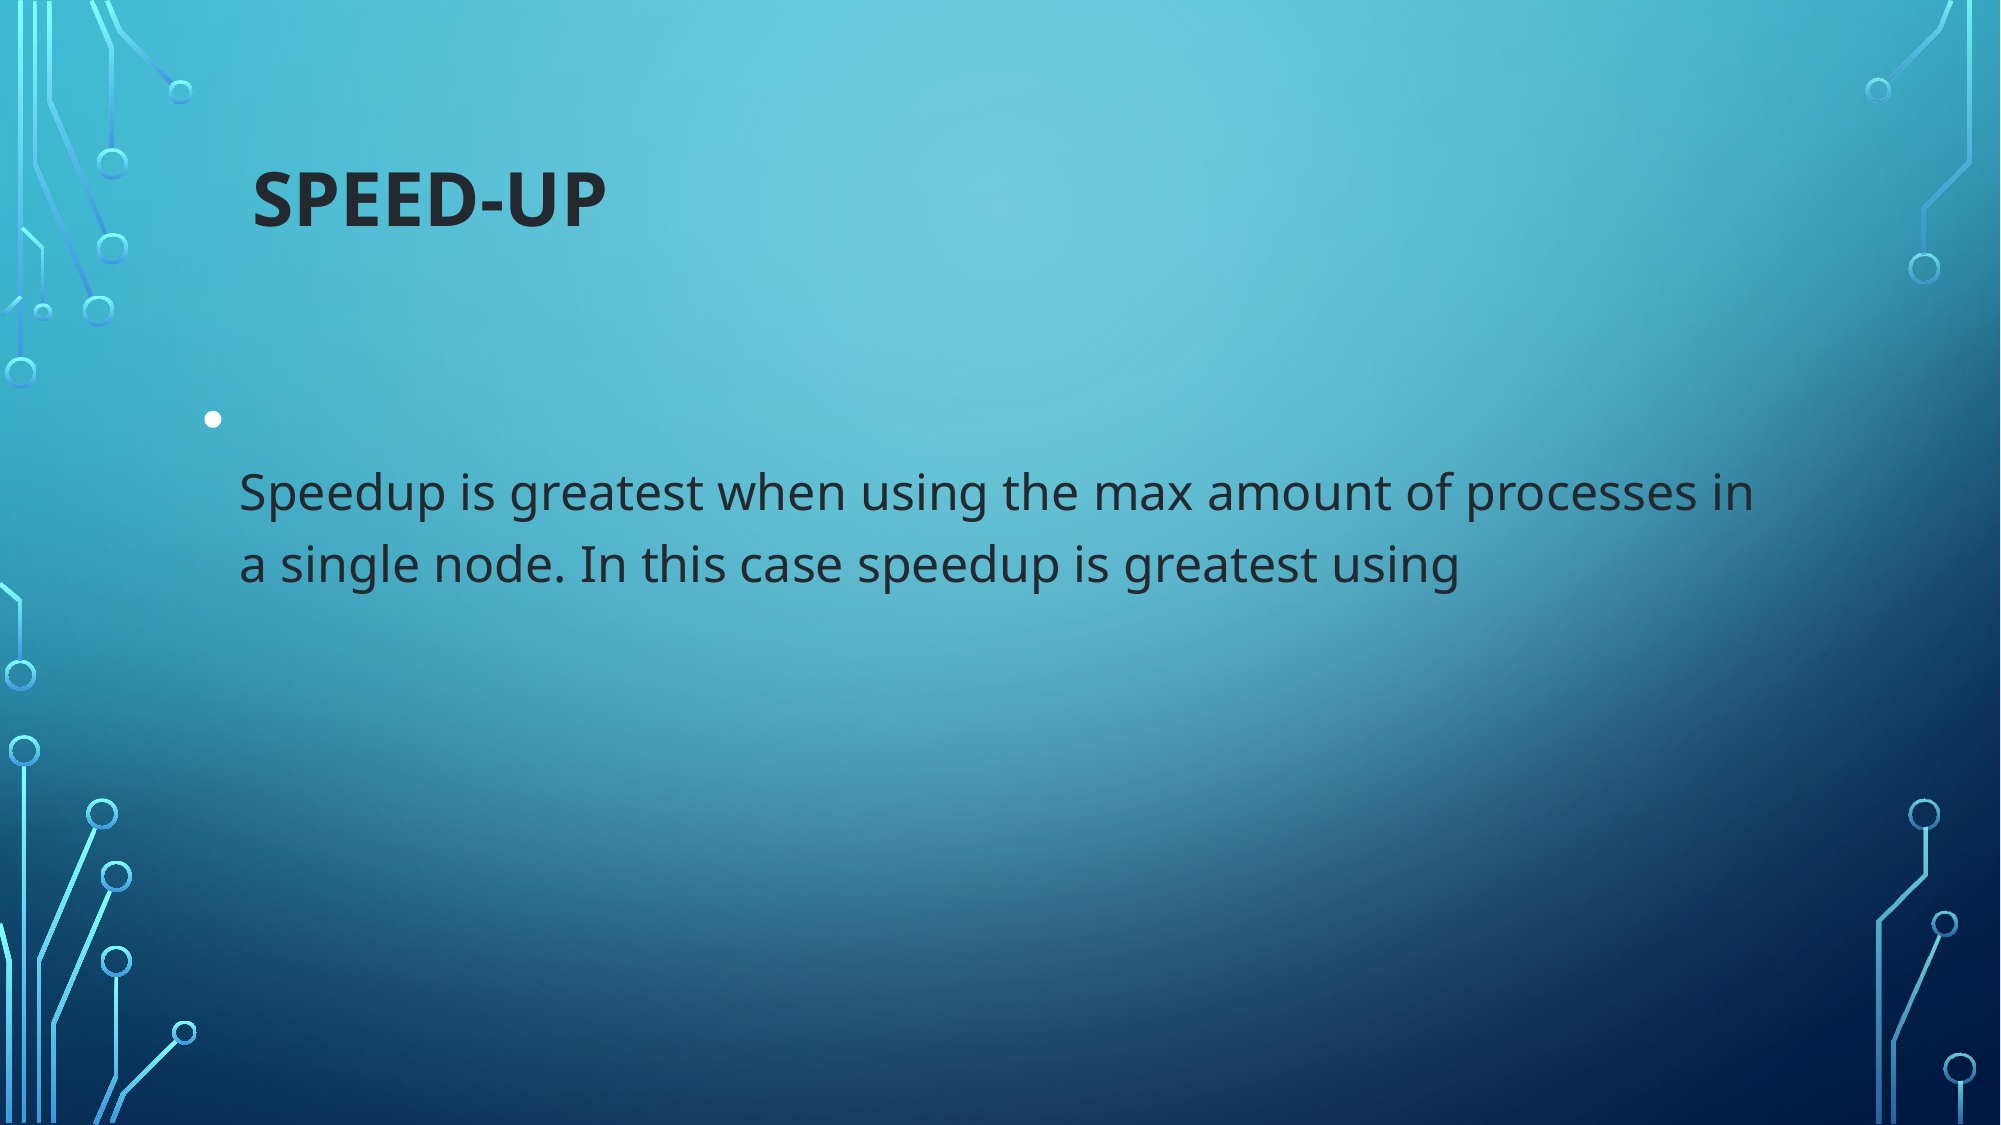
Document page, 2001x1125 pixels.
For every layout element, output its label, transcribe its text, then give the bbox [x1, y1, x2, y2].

list Speedup is greatest when using the max amount of processes in a single node. In this case speedup is greatest using [187, 369, 1813, 950]
title Speed-Up [237, 126, 1863, 369]
